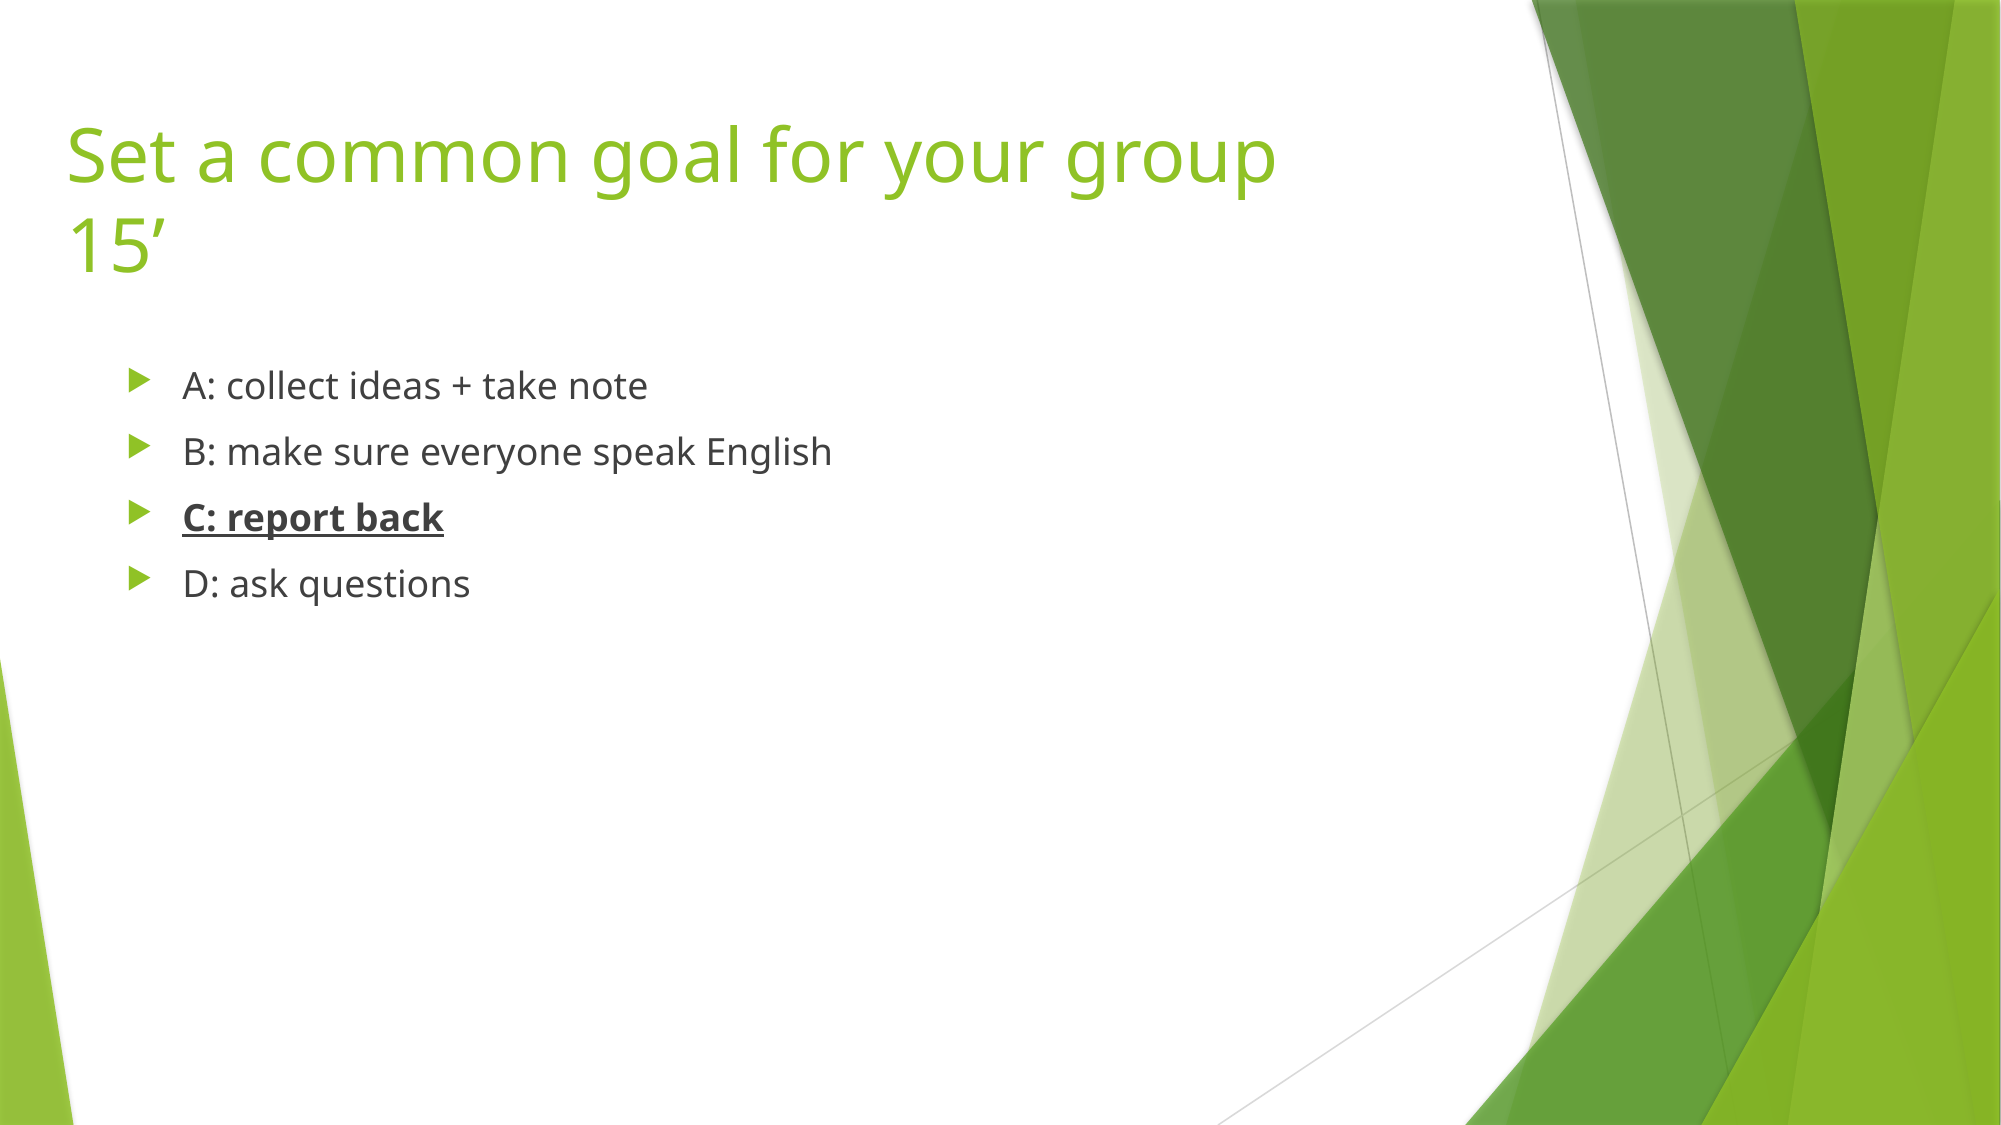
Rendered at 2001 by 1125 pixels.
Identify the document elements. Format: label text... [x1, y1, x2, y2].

title Set a common goal for your group 15’ [51, 99, 1918, 317]
list A: collect ideas + take note B: make sure everyone speak English C: report back D: ask questions [111, 354, 1522, 992]
